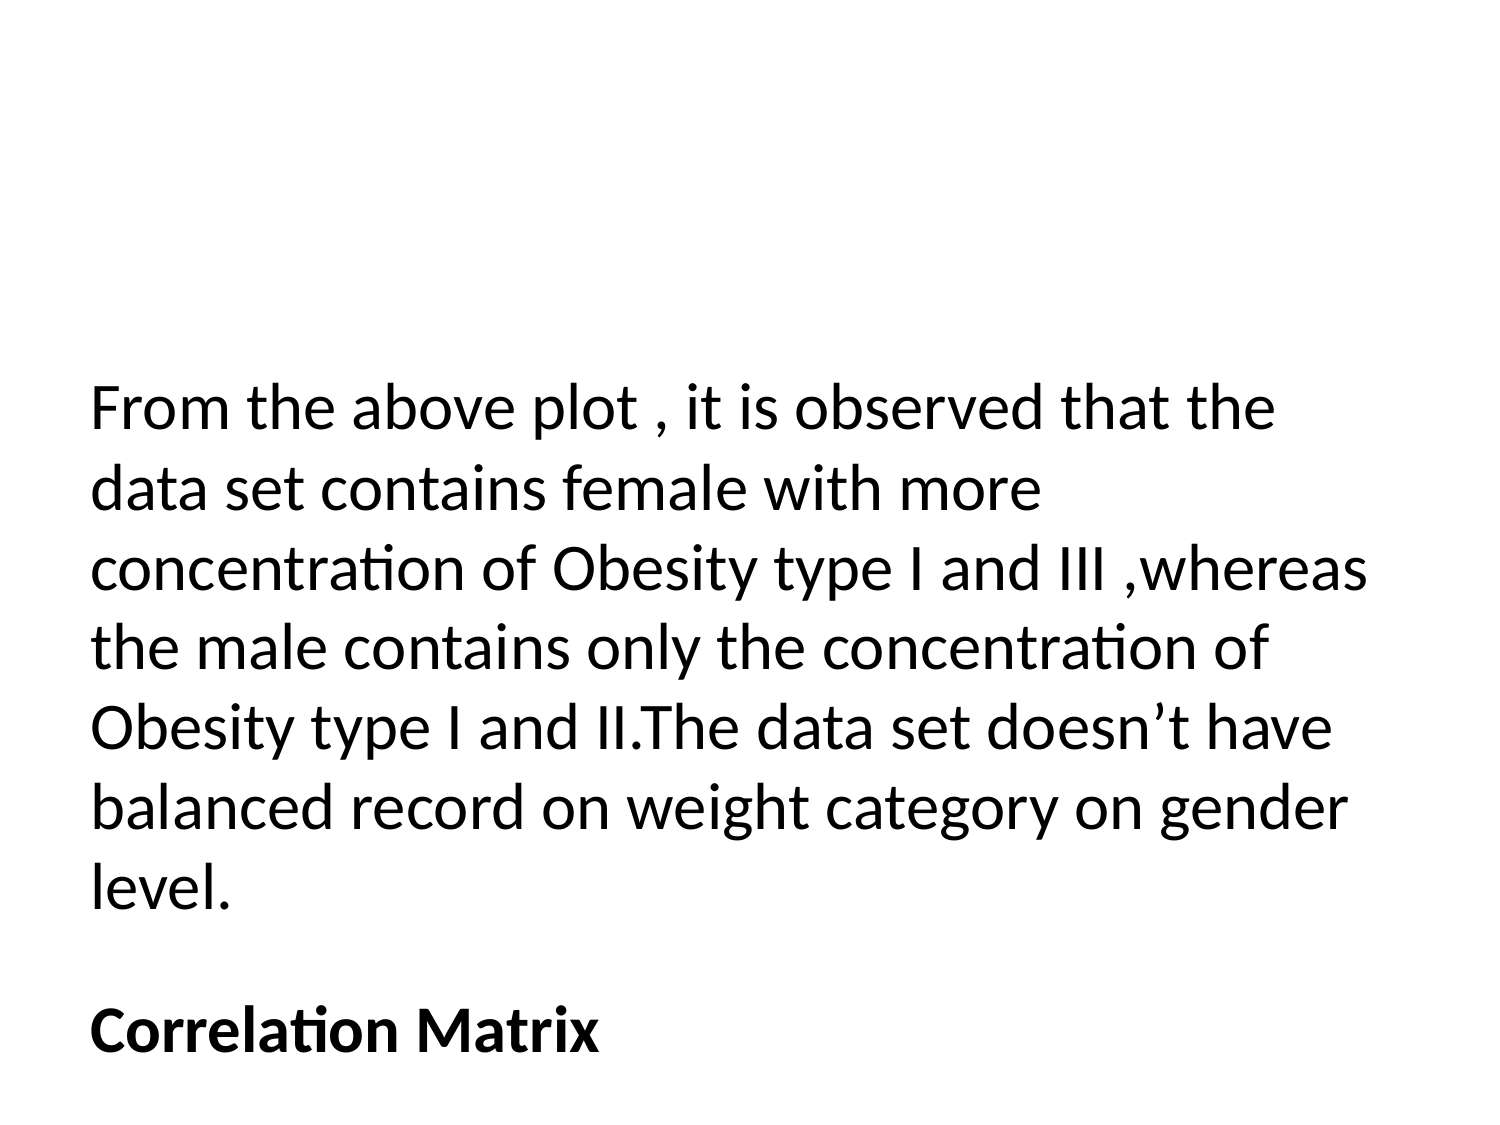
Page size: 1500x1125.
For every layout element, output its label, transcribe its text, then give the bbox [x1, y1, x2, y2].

list From the above plot , it is observed that the data set contains female with more concentration of Obesity type I and III ,whereas the male contains only the concentration of Obesity type I and II.The data set doesn’t have balanced record on weight category on gender level. Correlation Matrix [75, 262, 1425, 1005]
